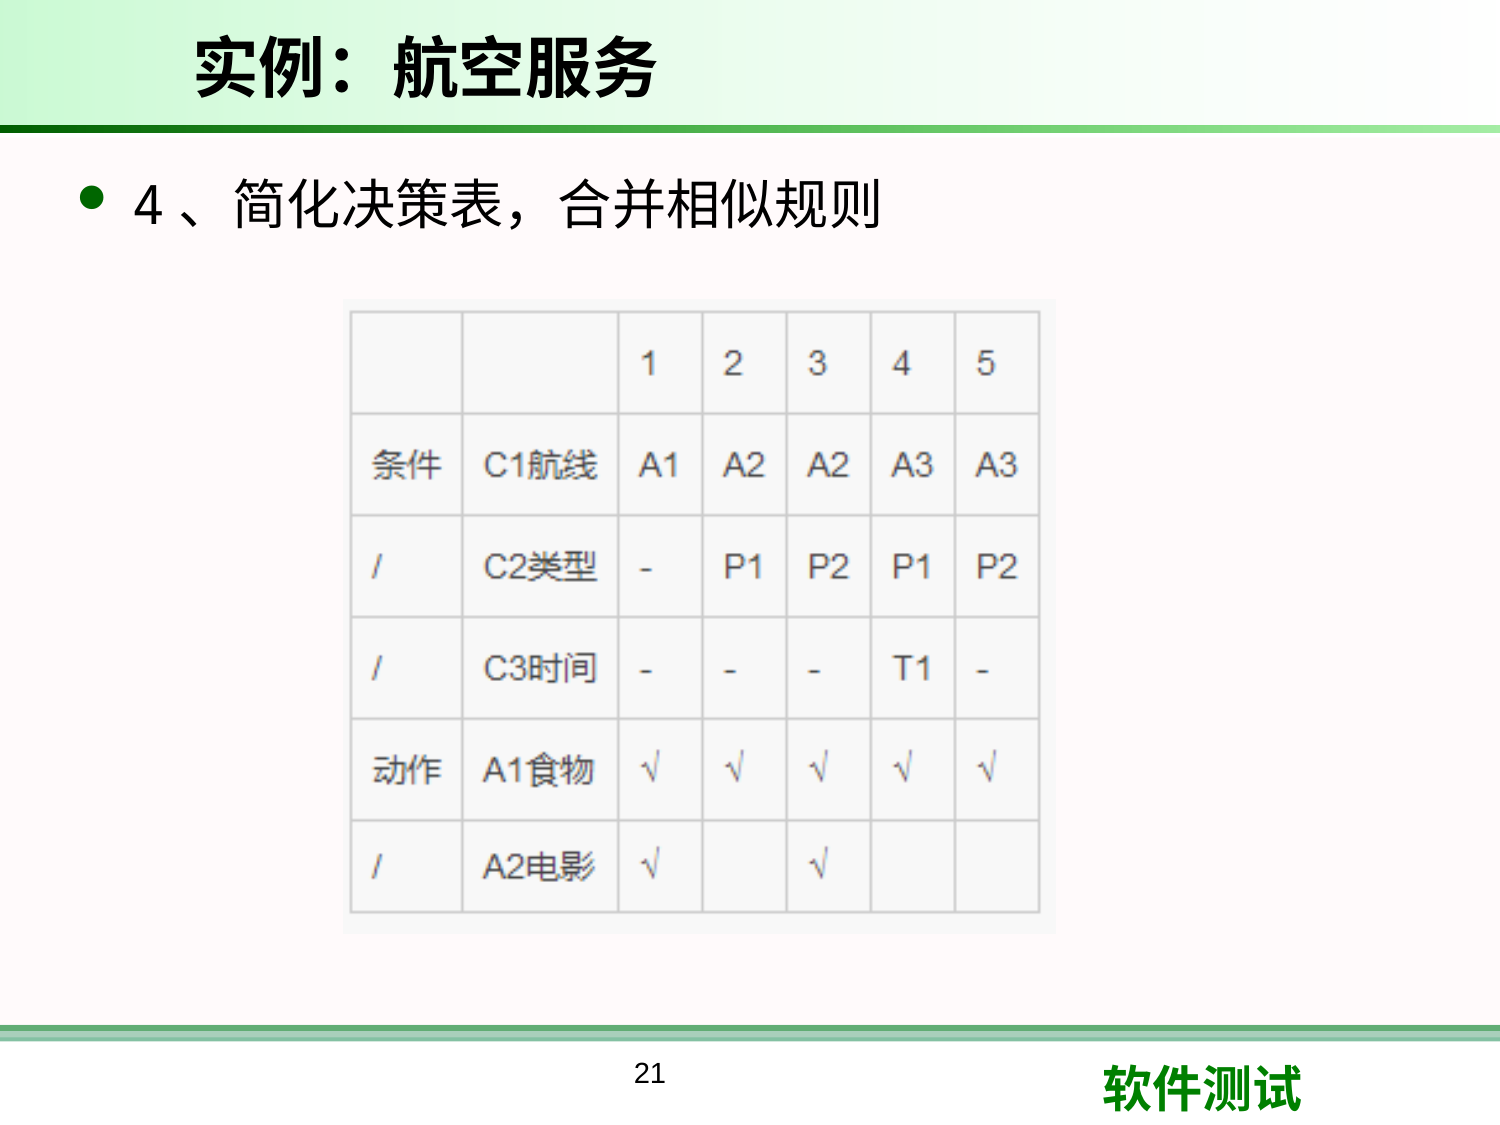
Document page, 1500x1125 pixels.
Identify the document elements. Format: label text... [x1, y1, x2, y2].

title 实例：航空服务 [176, 12, 1223, 119]
picture [343, 299, 1057, 934]
footer 21 [412, 1046, 888, 1125]
list 4、简化决策表，合并相似规则 [58, 162, 1463, 1001]
